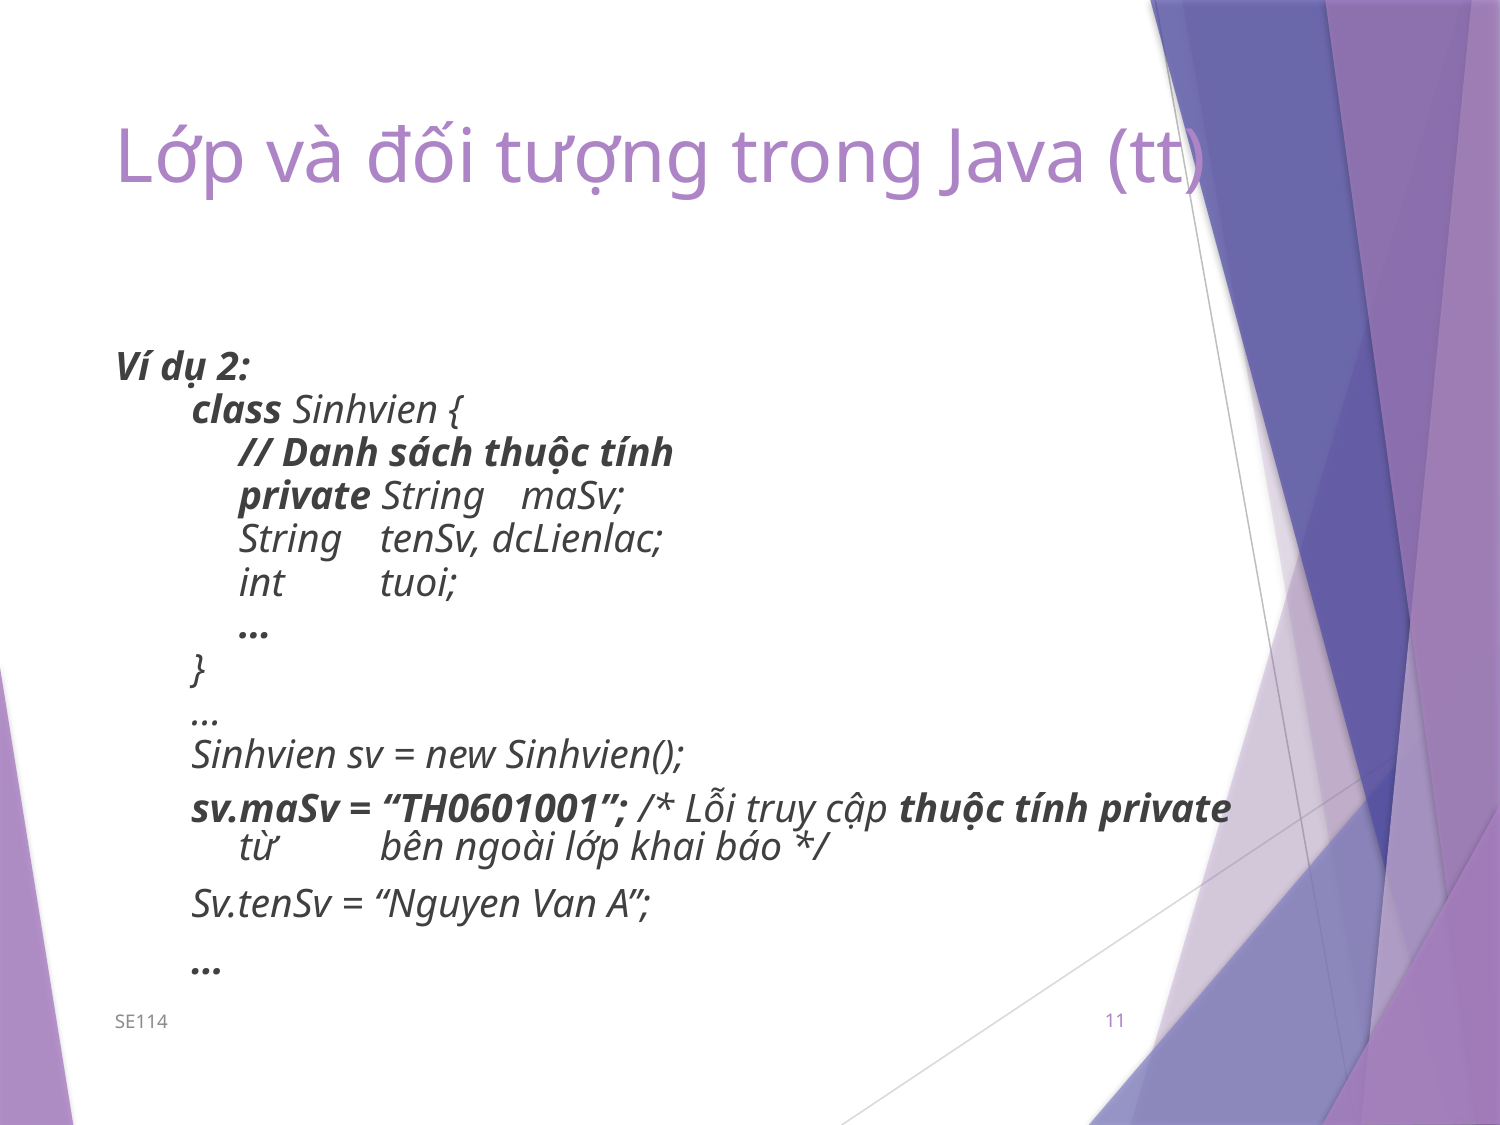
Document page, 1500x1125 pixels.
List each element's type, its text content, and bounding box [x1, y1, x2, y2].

footer SE114 [99, 992, 859, 1051]
list Ví dụ 2: class Sinhvien { // Danh sách thuộc tính private String maSv; String tenSv, dcLienlac; int tuoi; … } … Sinhvien sv = new Sinhvien(); sv.maSv = “TH0601001”; /* Lỗi truy cập thuộc tính private từ bên ngoài lớp khai báo */ Sv.tenSv = “Nguyen Van A”; … [99, 354, 1275, 992]
title Lớp và đối tượng trong Java (tt) [99, 99, 1225, 317]
slide_number 11 [1057, 992, 1142, 1051]
